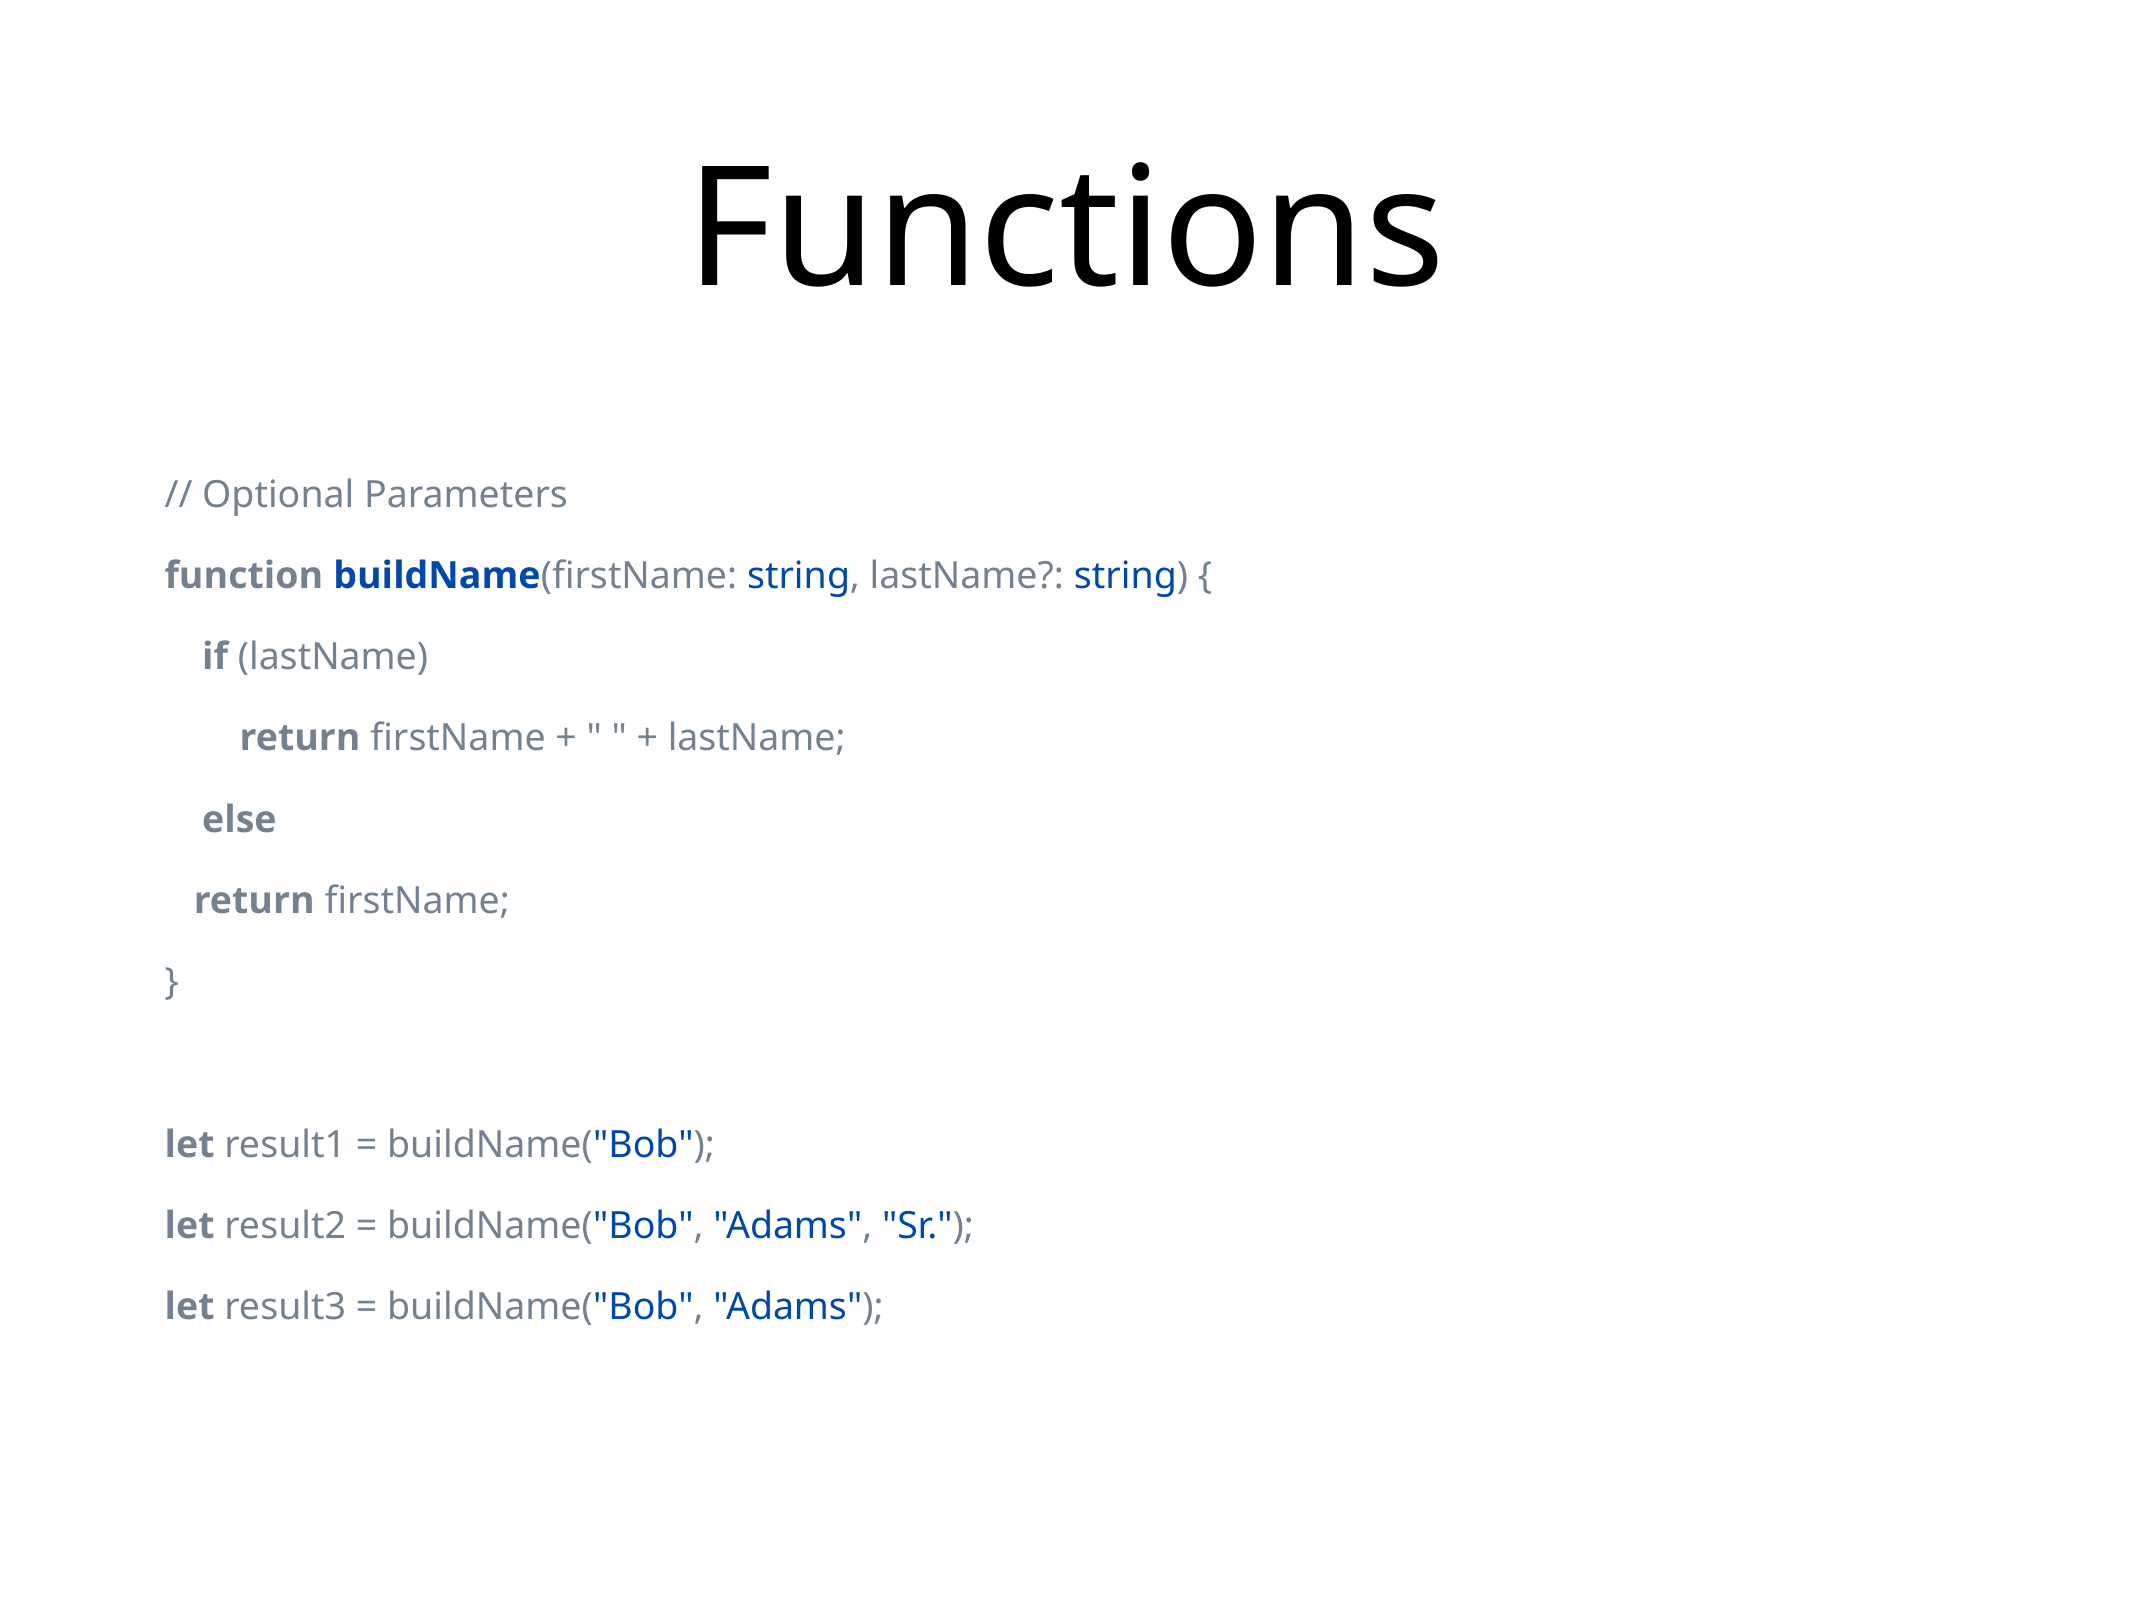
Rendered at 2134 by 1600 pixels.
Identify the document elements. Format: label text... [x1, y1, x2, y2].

title Functions [155, 41, 1978, 397]
list // Optional Parameters function buildName(firstName: string, lastName?: string) { if (lastName) return firstName + " " + lastName; else return firstName; } let result1 = buildName("Bob"); let result2 = buildName("Bob", "Adams", "Sr."); let result3 = buildName("Bob", "Adams"); [155, 424, 1978, 1457]
